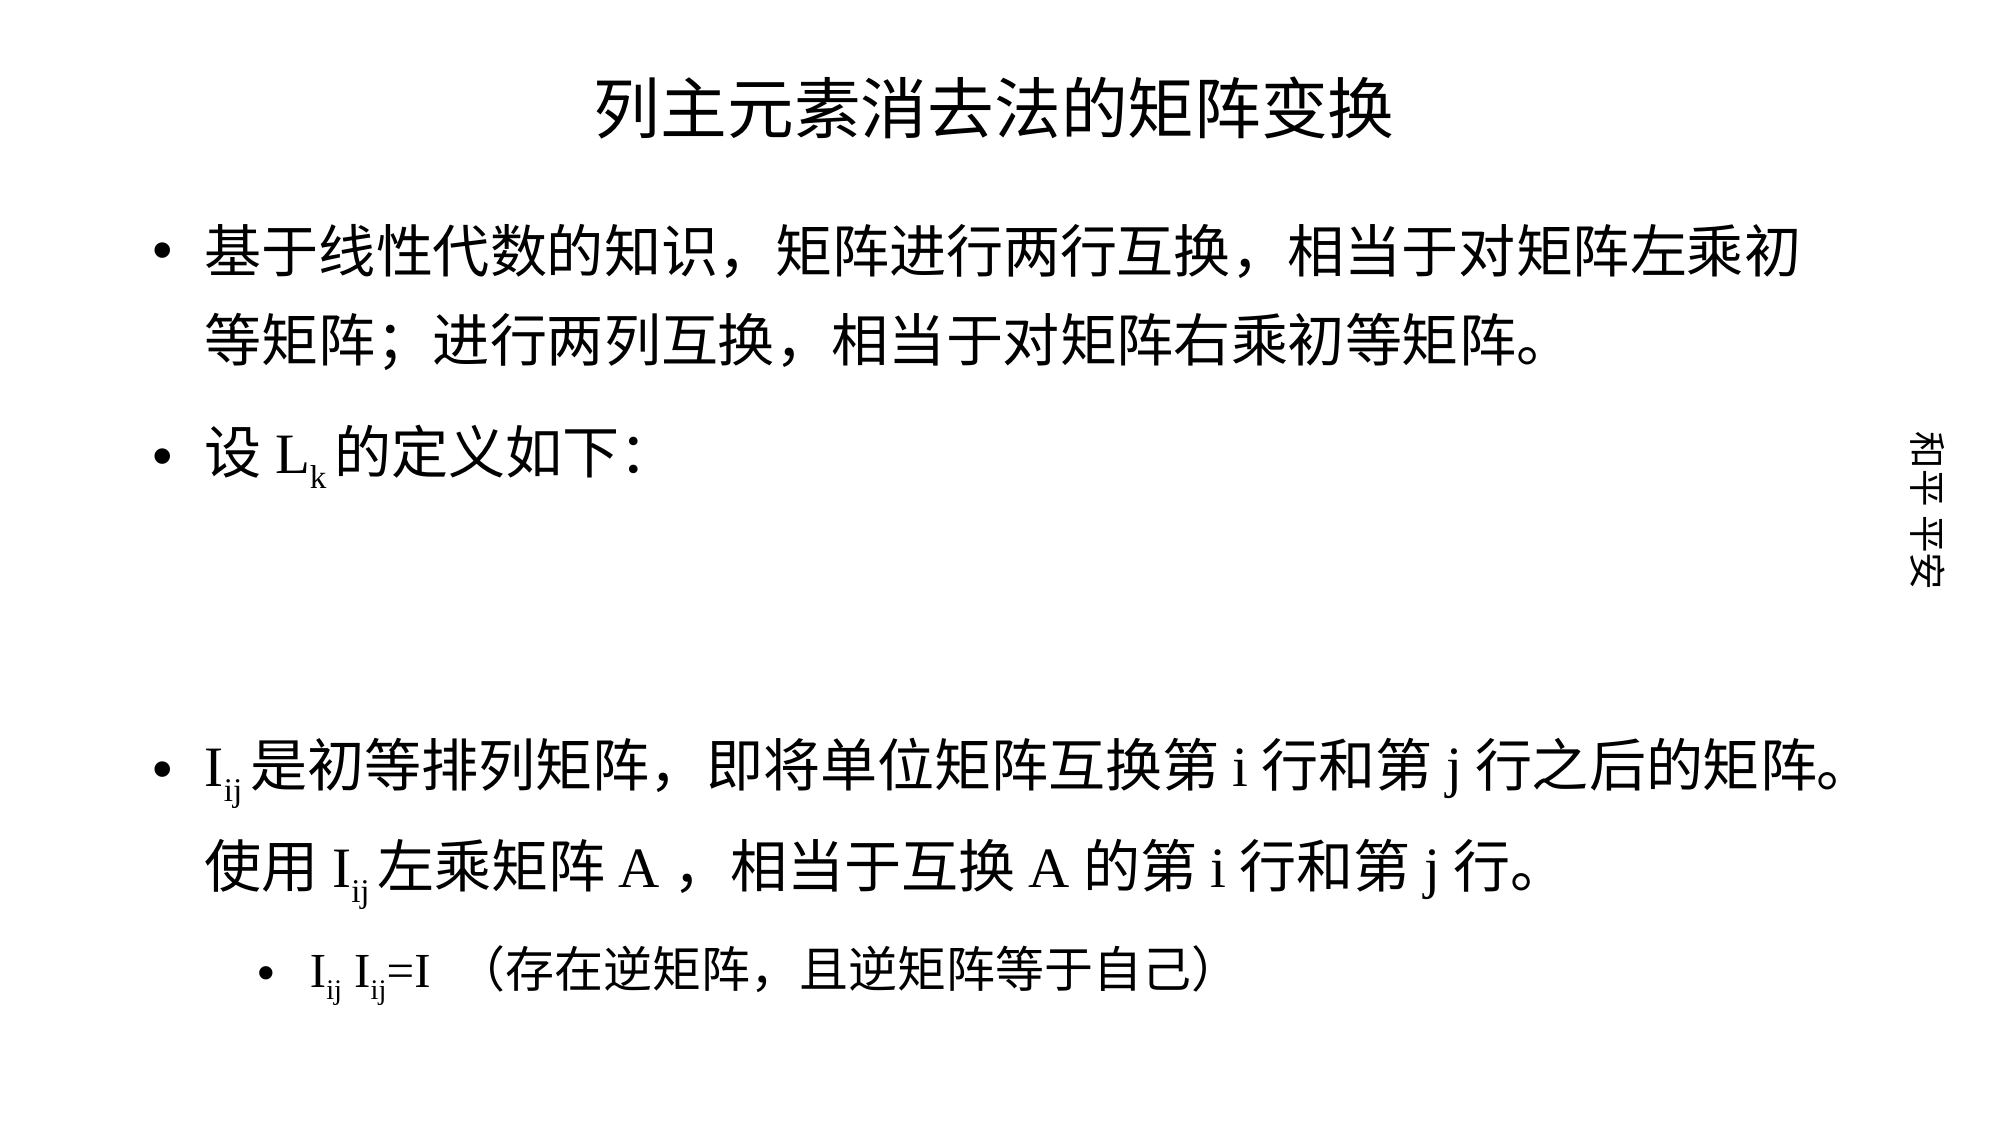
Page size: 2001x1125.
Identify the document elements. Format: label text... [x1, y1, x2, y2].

title 列主元素消去法的矩阵变换 [131, 59, 1857, 165]
